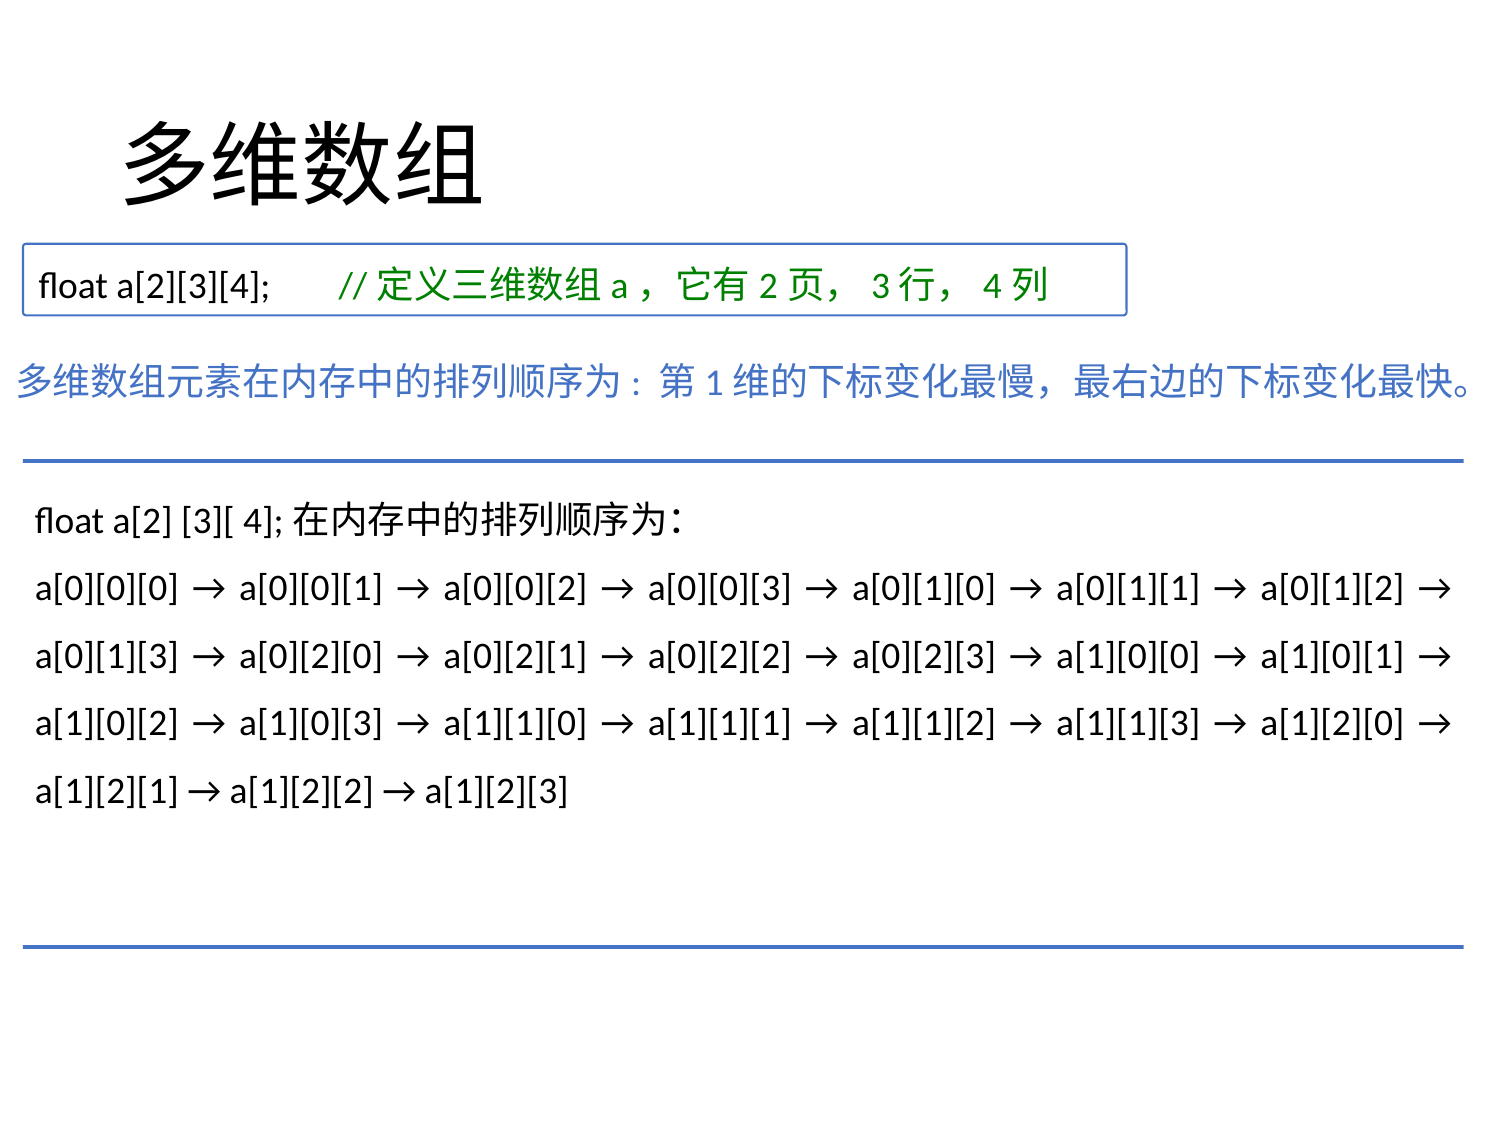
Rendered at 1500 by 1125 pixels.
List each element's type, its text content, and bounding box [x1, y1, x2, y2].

title 多维数组 [103, 59, 1397, 278]
list 多维数组元素在内存中的排列顺序为: 第1维的下标变化最慢，最右边的下标变化最快。 [0, 354, 1488, 422]
text_box float a[2][3][4]; //定义三维数组a，它有2页，3行，4列 [21, 242, 1128, 317]
